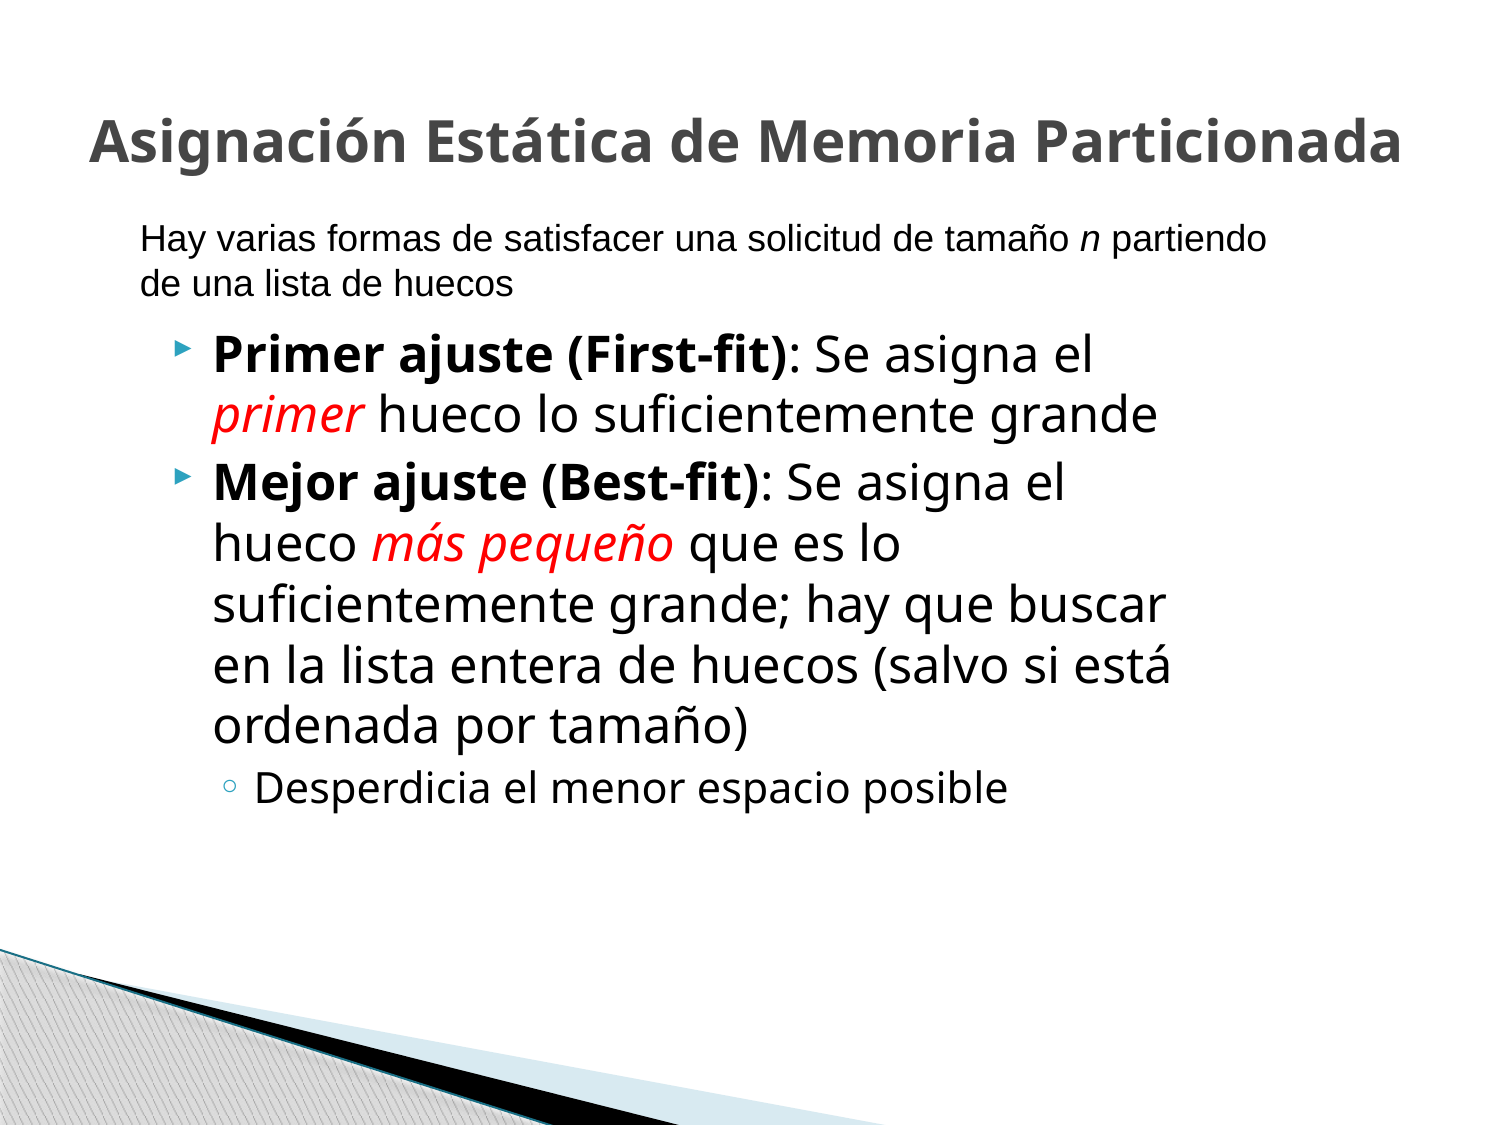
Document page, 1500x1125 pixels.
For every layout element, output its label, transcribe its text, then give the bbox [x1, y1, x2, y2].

list Primer ajuste (First-fit): Se asigna el primer hueco lo suficientemente grande Mejor ajuste (Best-fit): Se asigna el hueco más pequeño que es lo suficientemente grande; hay que buscar en la lista entera de huecos (salvo si está ordenada por tamaño) Desperdicia el menor espacio posible [139, 314, 1241, 826]
title Asignación Estática de Memoria Particionada [75, 45, 1425, 233]
text_box Hay varias formas de satisfacer una solicitud de tamaño n partiendo de una lista de huecos [125, 228, 1285, 289]
